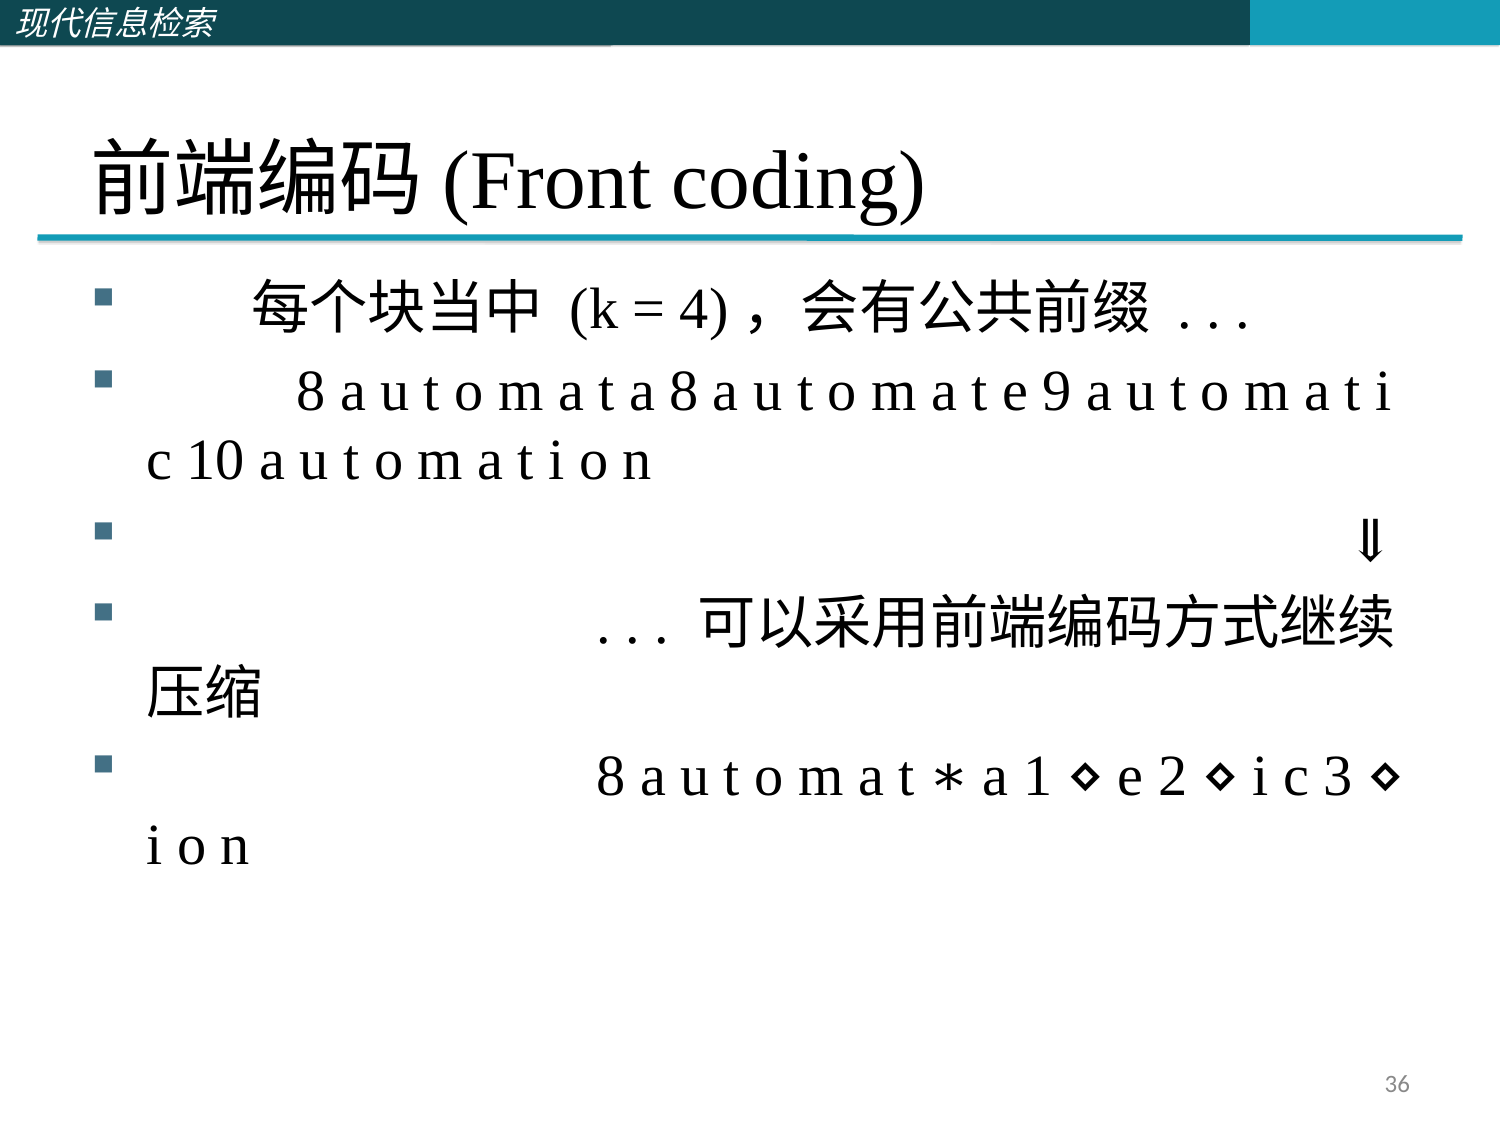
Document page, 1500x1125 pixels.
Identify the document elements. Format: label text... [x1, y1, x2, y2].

list 每个块当中 (k = 4)，会有公共前缀 . . . 8 a u t o m a t a 8 a u t o m a t e 9 a u t o m a t i c 10 a u t o m a t i o n ⇓ . . . 可以采用前端编码方式继续压缩 8 a u t o m a t ∗ a 1 ⋄ e 2 ⋄ i c 3 ⋄ i o n [74, 262, 1426, 1076]
title 前端编码(Front coding) [74, 44, 1426, 233]
slide_number 36 [1074, 1062, 1425, 1103]
